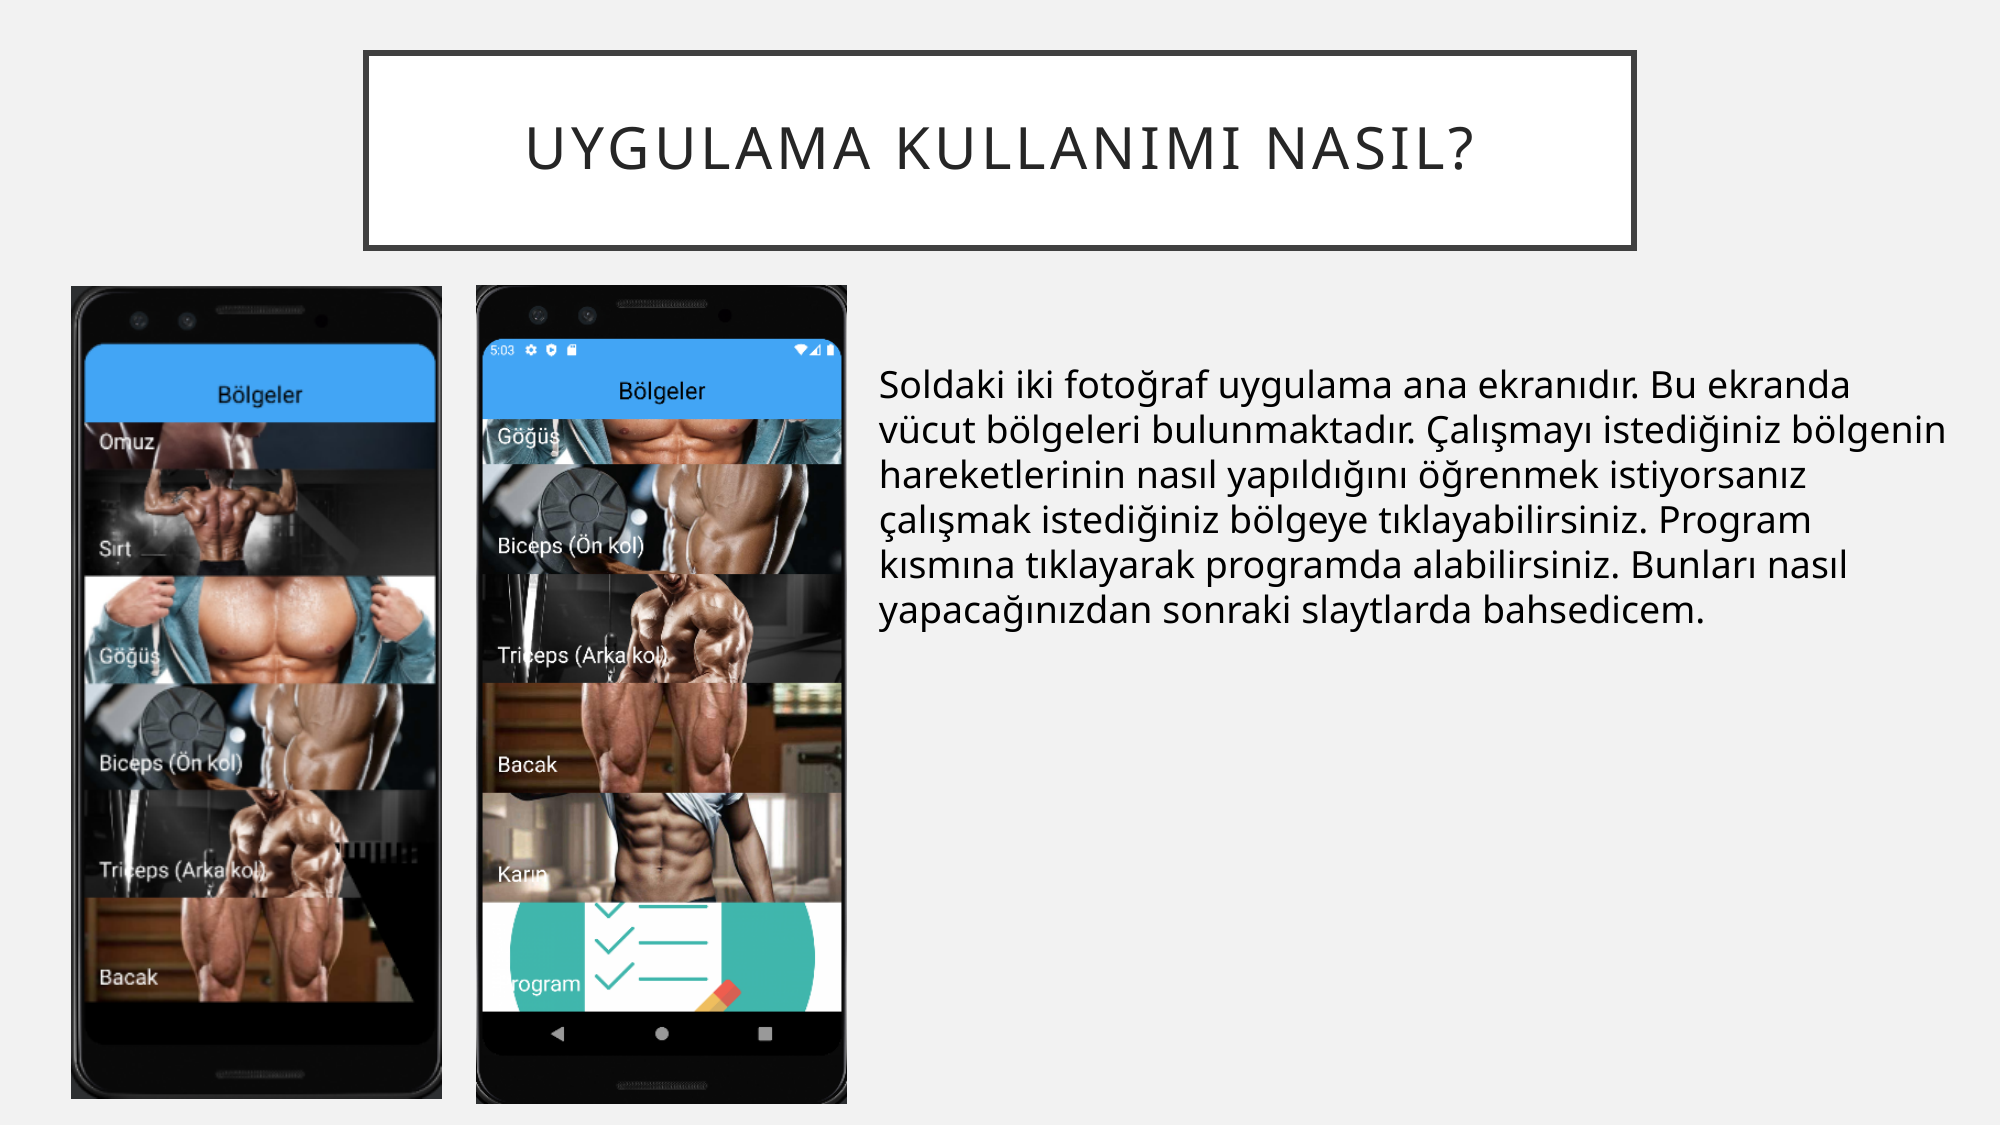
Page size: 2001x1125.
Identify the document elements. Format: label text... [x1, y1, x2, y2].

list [71, 286, 442, 1099]
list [476, 285, 847, 1104]
text_box Soldaki iki fotoğraf uygulama ana ekranıdır. Bu ekranda vücut bölgeleri bulunmaktadır. Çalışmayı istediğiniz bölgenin hareketlerinin nasıl yapıldığını öğrenmek istiyorsanız çalışmak istediğiniz bölgeye tıklayabilirsiniz. Program kısmına tıklayarak programda alabilirsiniz. Bunları nasıl yapacağınızdan sonraki slaytlarda bahsedicem. [864, 353, 1967, 638]
title Uygulama kullanımı nasıl? [363, 50, 1637, 251]
